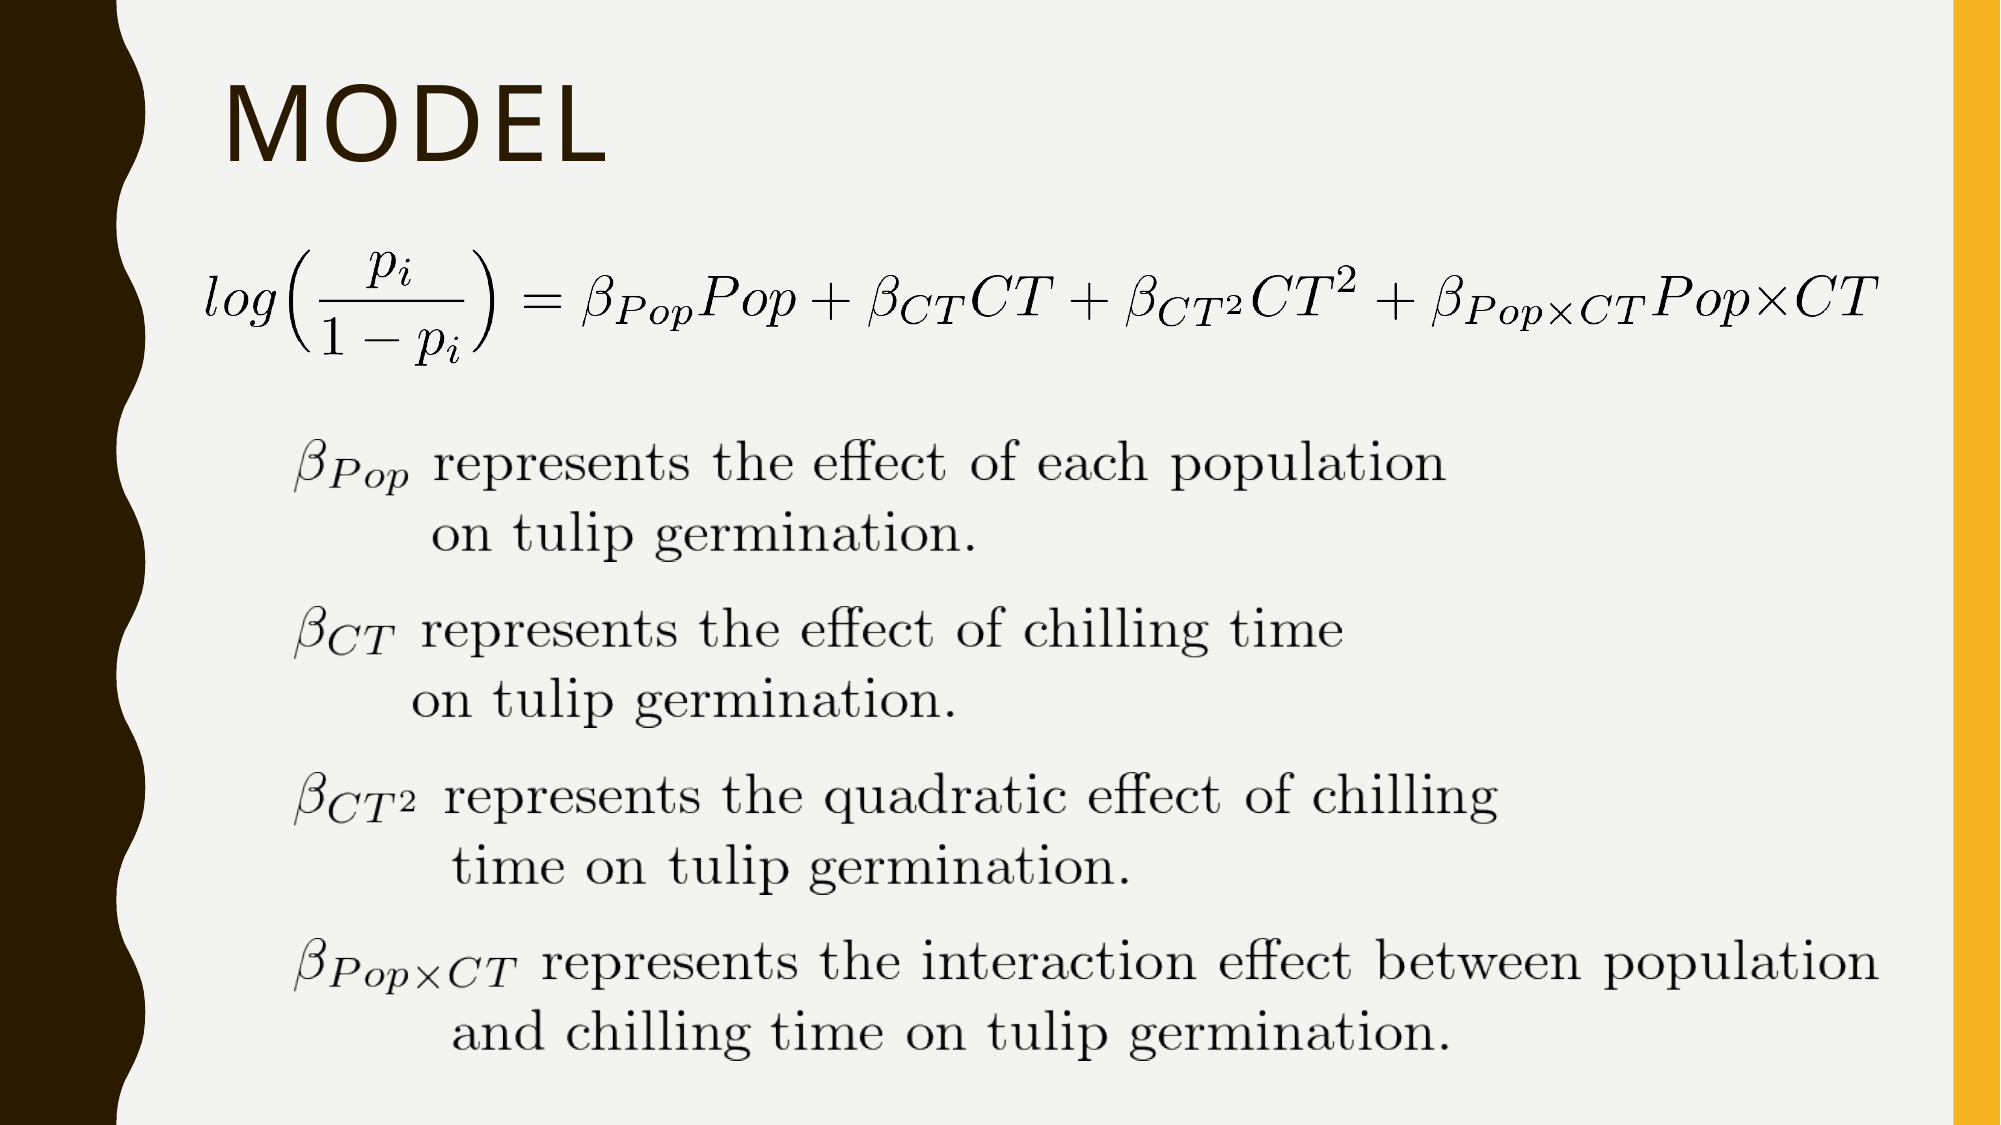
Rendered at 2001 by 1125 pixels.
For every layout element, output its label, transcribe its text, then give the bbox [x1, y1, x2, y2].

title Model [205, 62, 1875, 249]
picture [205, 249, 1879, 366]
picture [294, 938, 1879, 1061]
picture [294, 772, 1498, 895]
picture [294, 439, 1446, 562]
picture [294, 606, 1342, 729]
